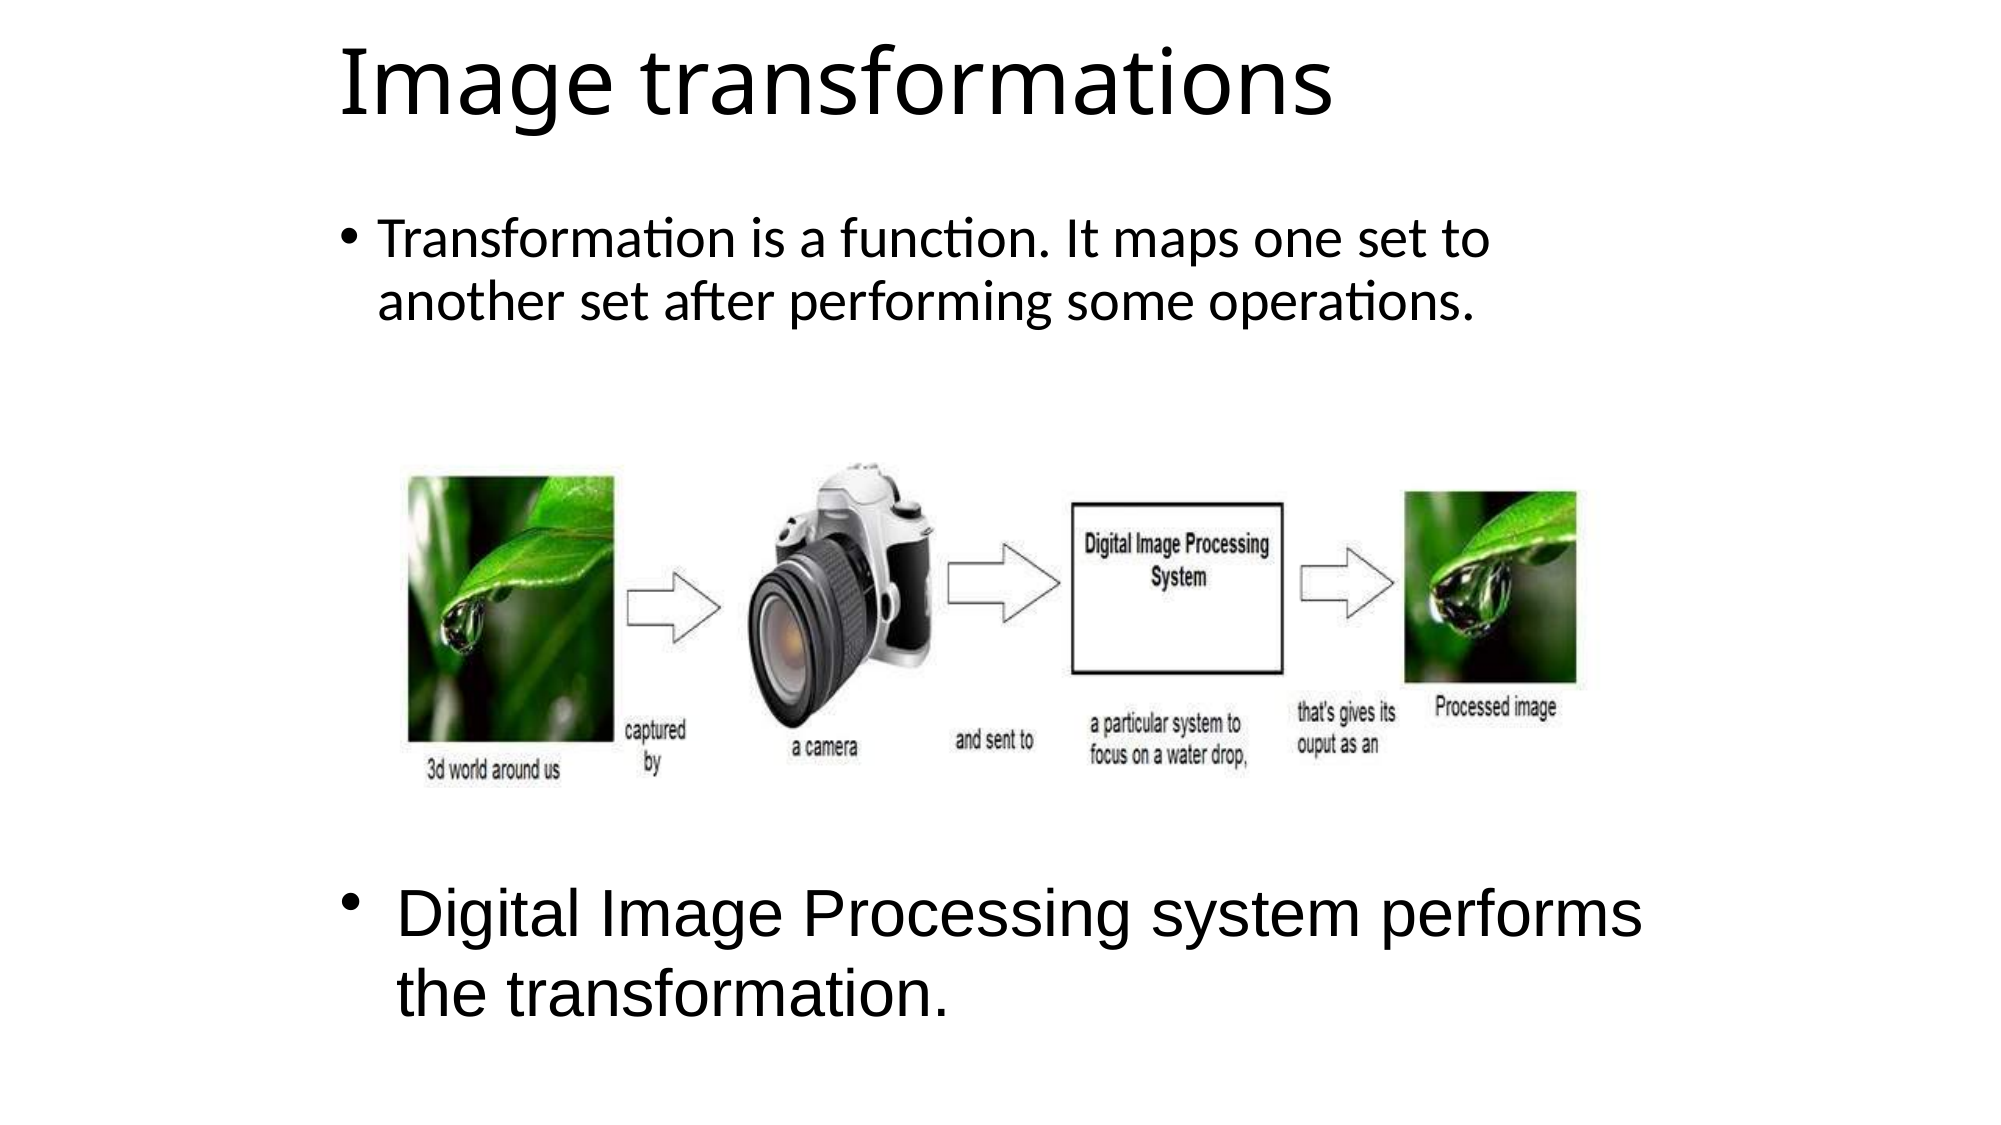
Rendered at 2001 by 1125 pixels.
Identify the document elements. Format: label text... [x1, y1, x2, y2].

title Image transformations [324, 0, 1675, 171]
text_box Digital Image Processing system performs the transformation. [324, 862, 1675, 1050]
picture [399, 462, 1647, 788]
list Transformation is a function. It maps one set to another set after performing some operations. [324, 200, 1675, 463]
